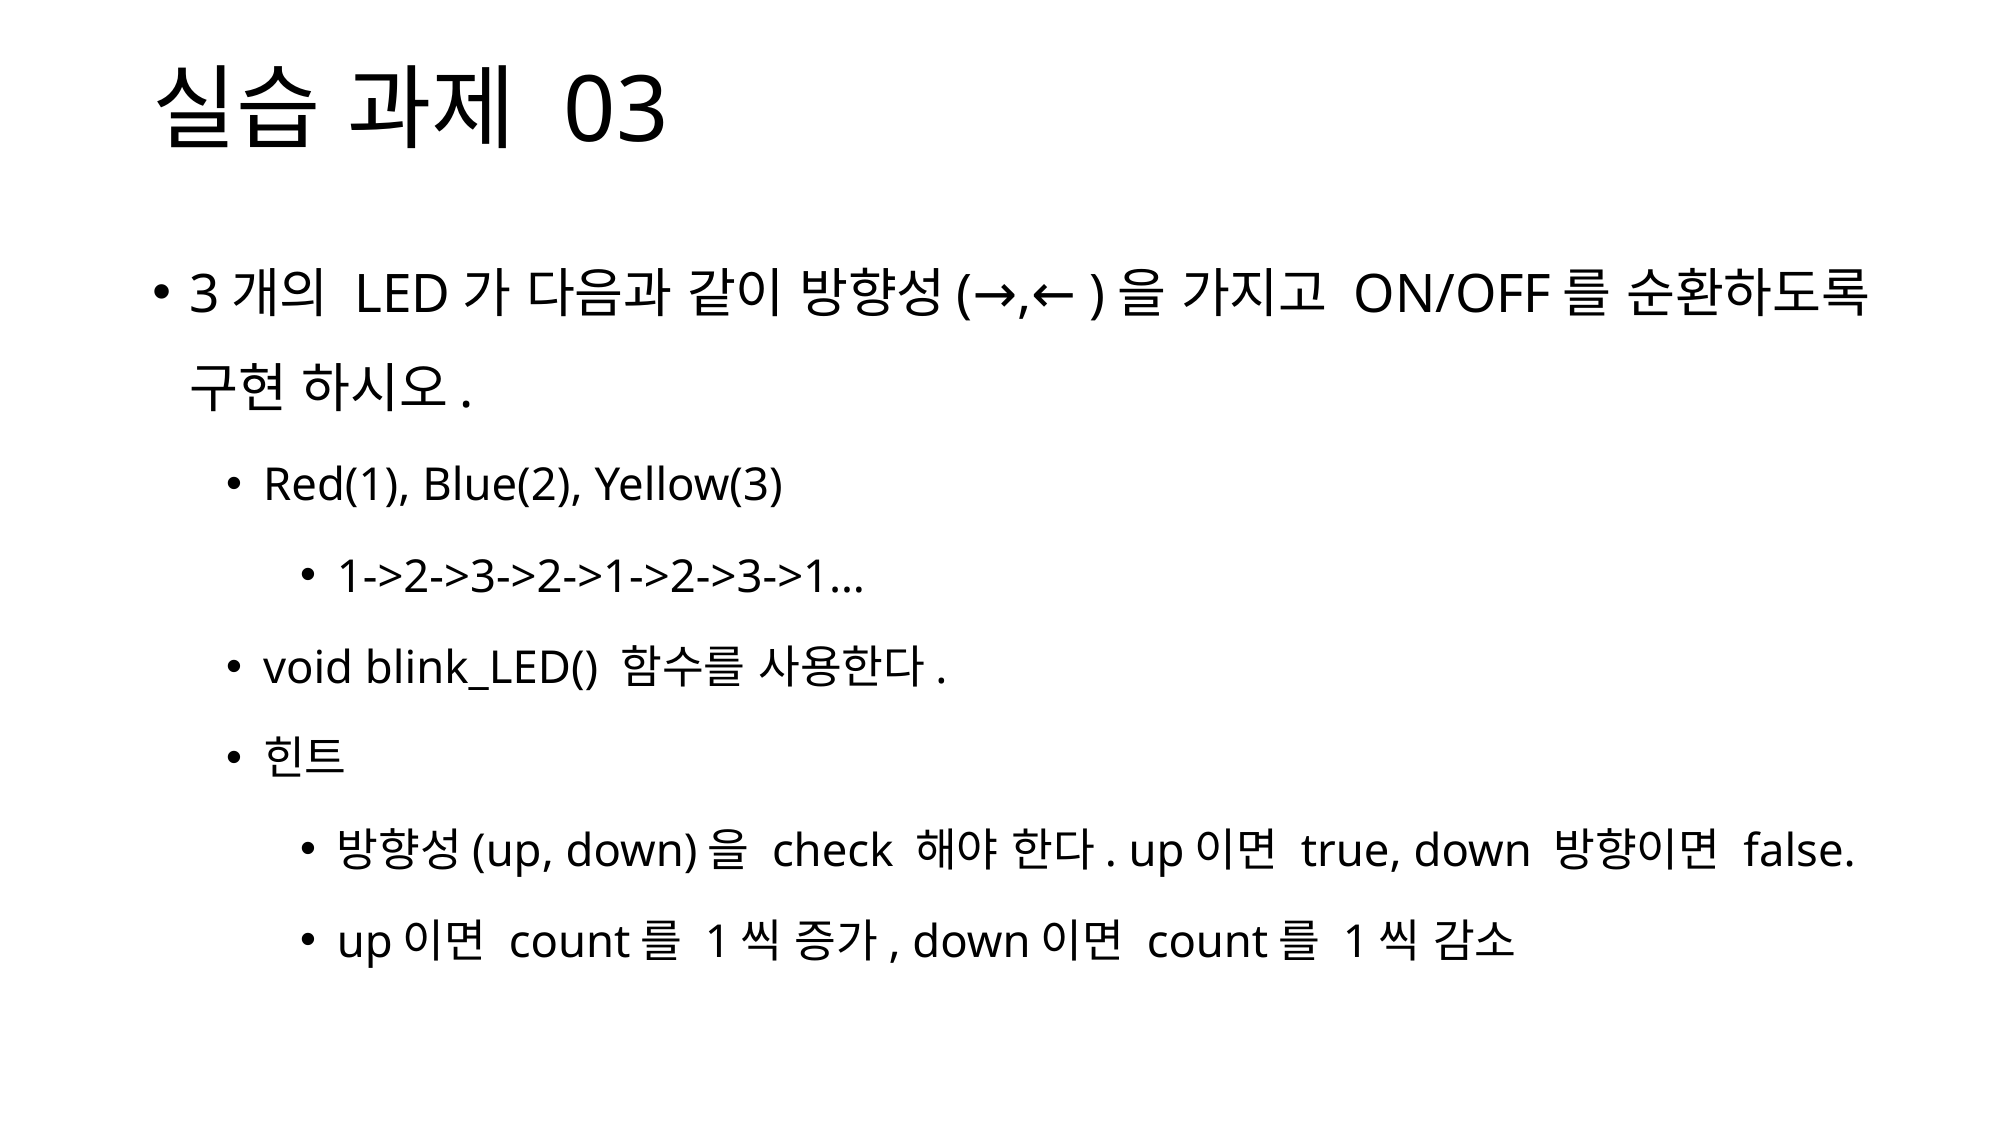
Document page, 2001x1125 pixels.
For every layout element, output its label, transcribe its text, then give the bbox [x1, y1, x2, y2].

list 3개의 LED가 다음과 같이 방향성(→,← )을 가지고 ON/OFF를 순환하도록 구현 하시오. Red(1), Blue(2), Yellow(3) 1->2->3->2->1->2->3->1… void blink_LED() 함수를 사용한다. 힌트 방향성(up, down)을 check 해야 한다. up이면 true, down 방향이면 false. up이면 count를 1씩 증가, down이면 count를 1씩 감소 [137, 220, 1889, 1055]
title 실습 과제 03 [137, 3, 1863, 220]
